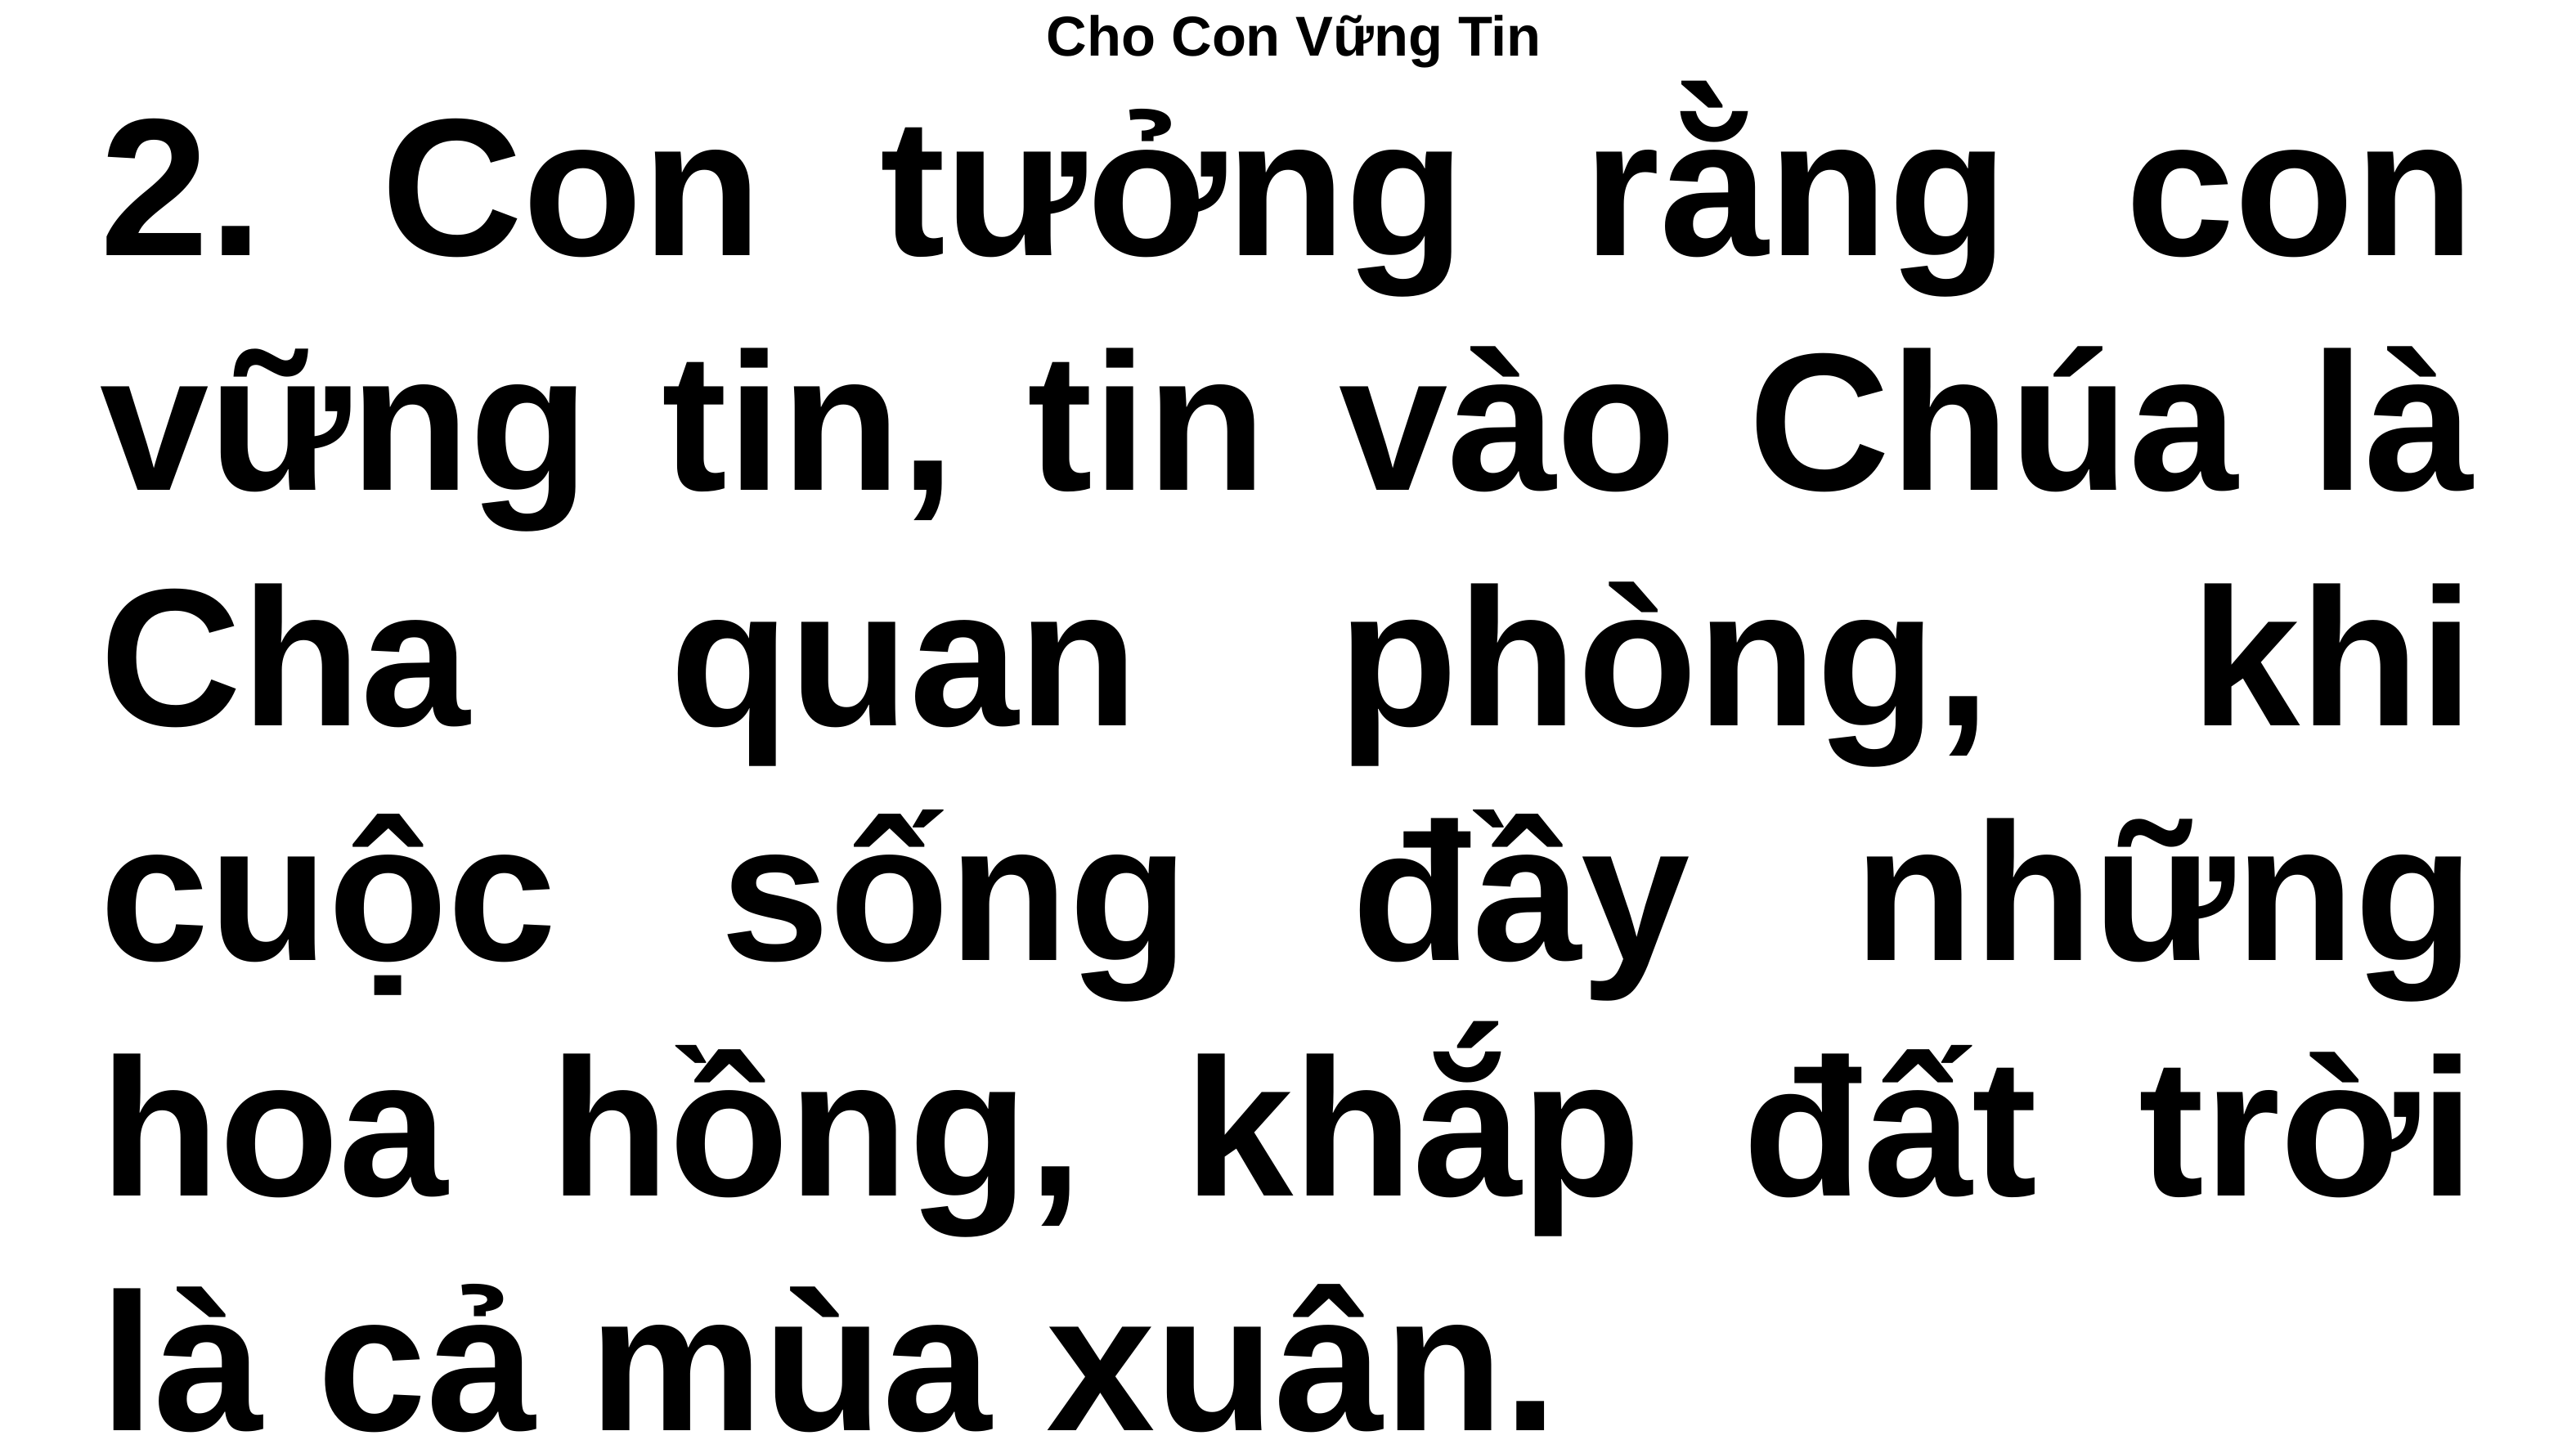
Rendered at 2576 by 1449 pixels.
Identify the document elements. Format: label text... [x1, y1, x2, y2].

title Cho Con Vững Tin [207, 0, 2381, 49]
list 2. Con tưởng rằng con vững tin, tin vào Chúa là Cha quan phòng, khi cuộc sống đầy những hoa hồng, khắp đất trời là cả mùa xuân. [80, 49, 2496, 1267]
